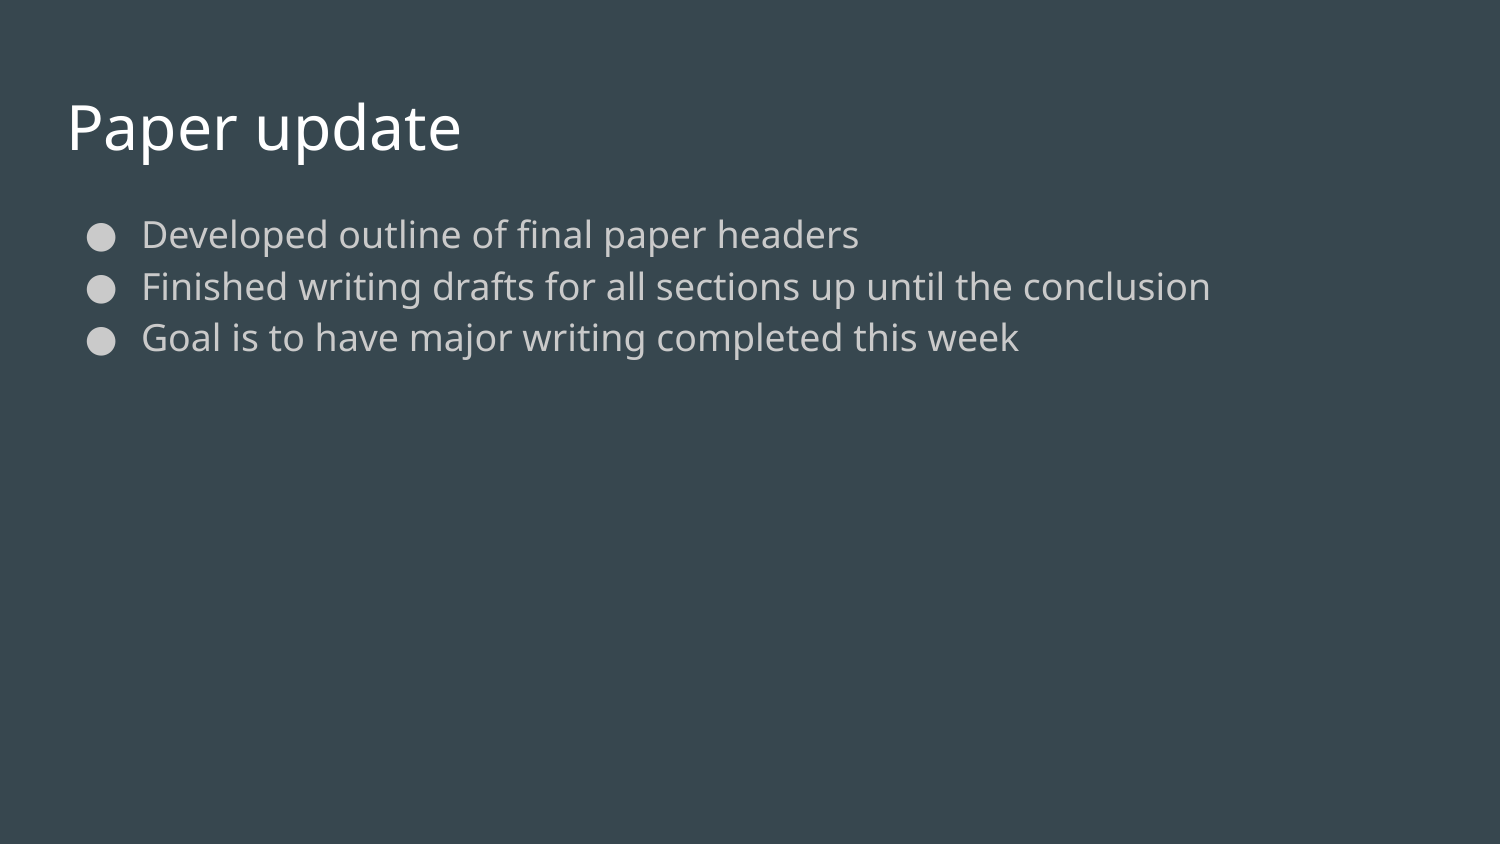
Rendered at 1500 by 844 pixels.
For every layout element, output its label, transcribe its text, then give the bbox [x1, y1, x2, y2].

title Paper update [51, 72, 1449, 167]
list Developed outline of final paper headers Finished writing drafts for all sections up until the conclusion Goal is to have major writing completed this week [51, 189, 1449, 750]
